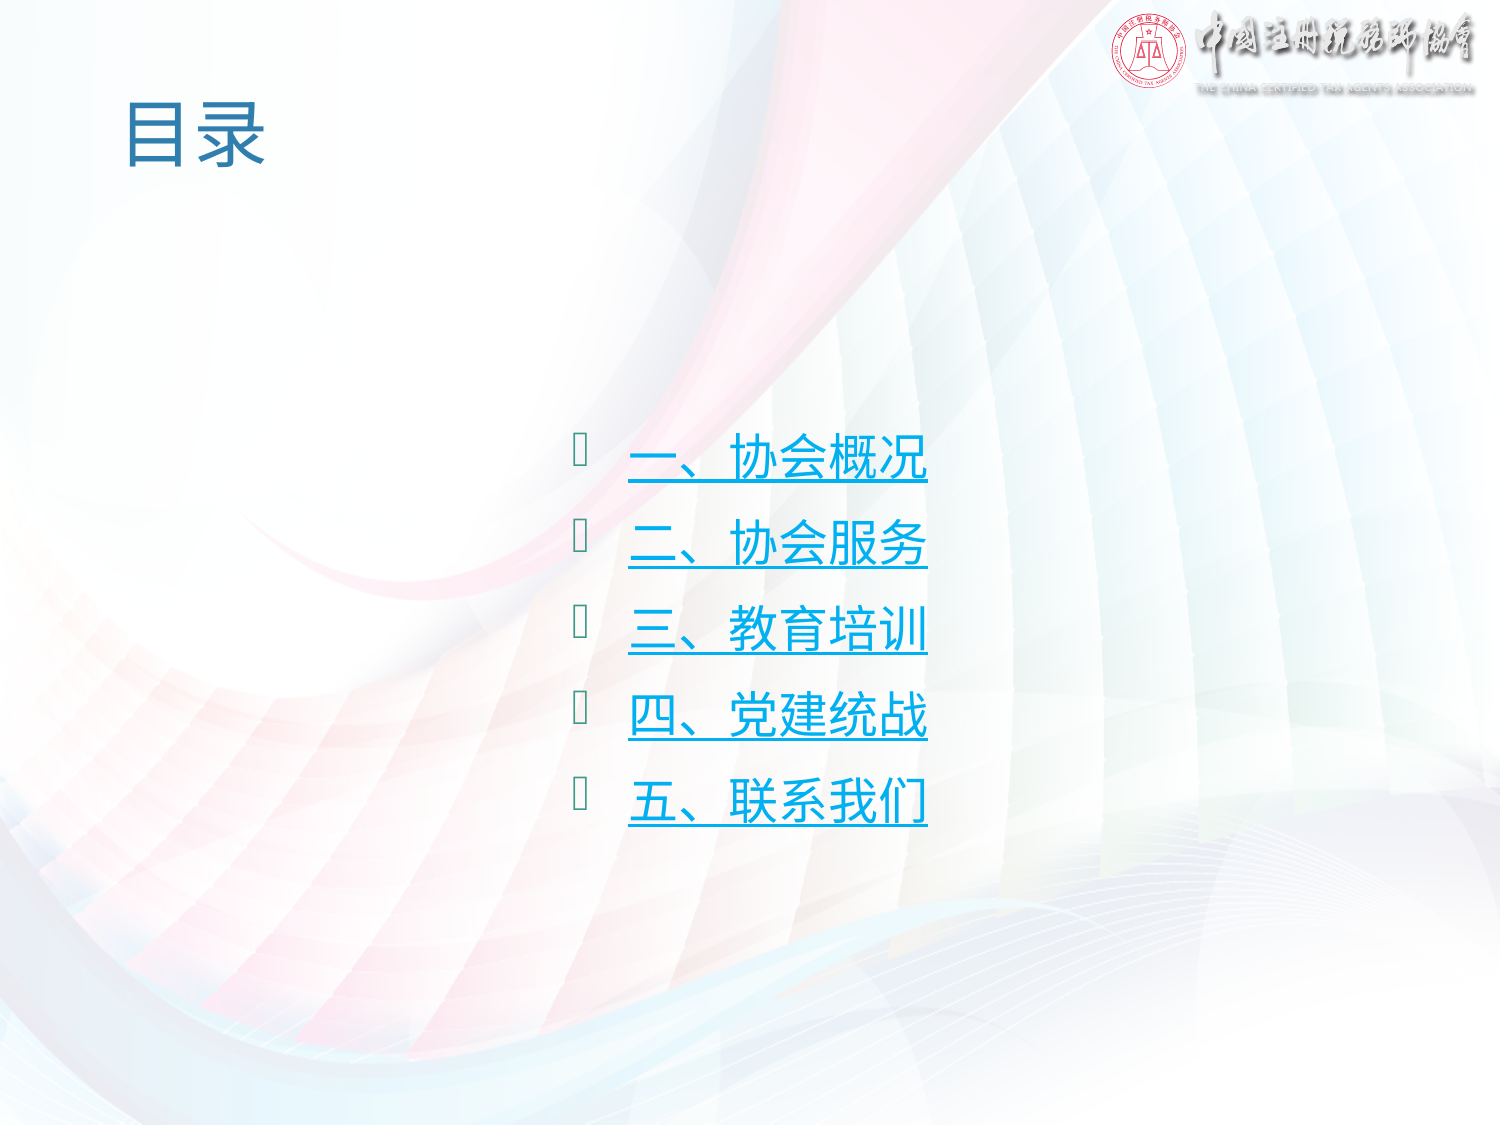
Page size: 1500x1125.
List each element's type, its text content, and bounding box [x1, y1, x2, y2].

title 目录 [103, 59, 1397, 215]
list 一、协会概况 二、协会服务 三、教育培训 四、党建统战 五、联系我们 [103, 247, 1397, 1014]
picture [0, 0, 1500, 1125]
